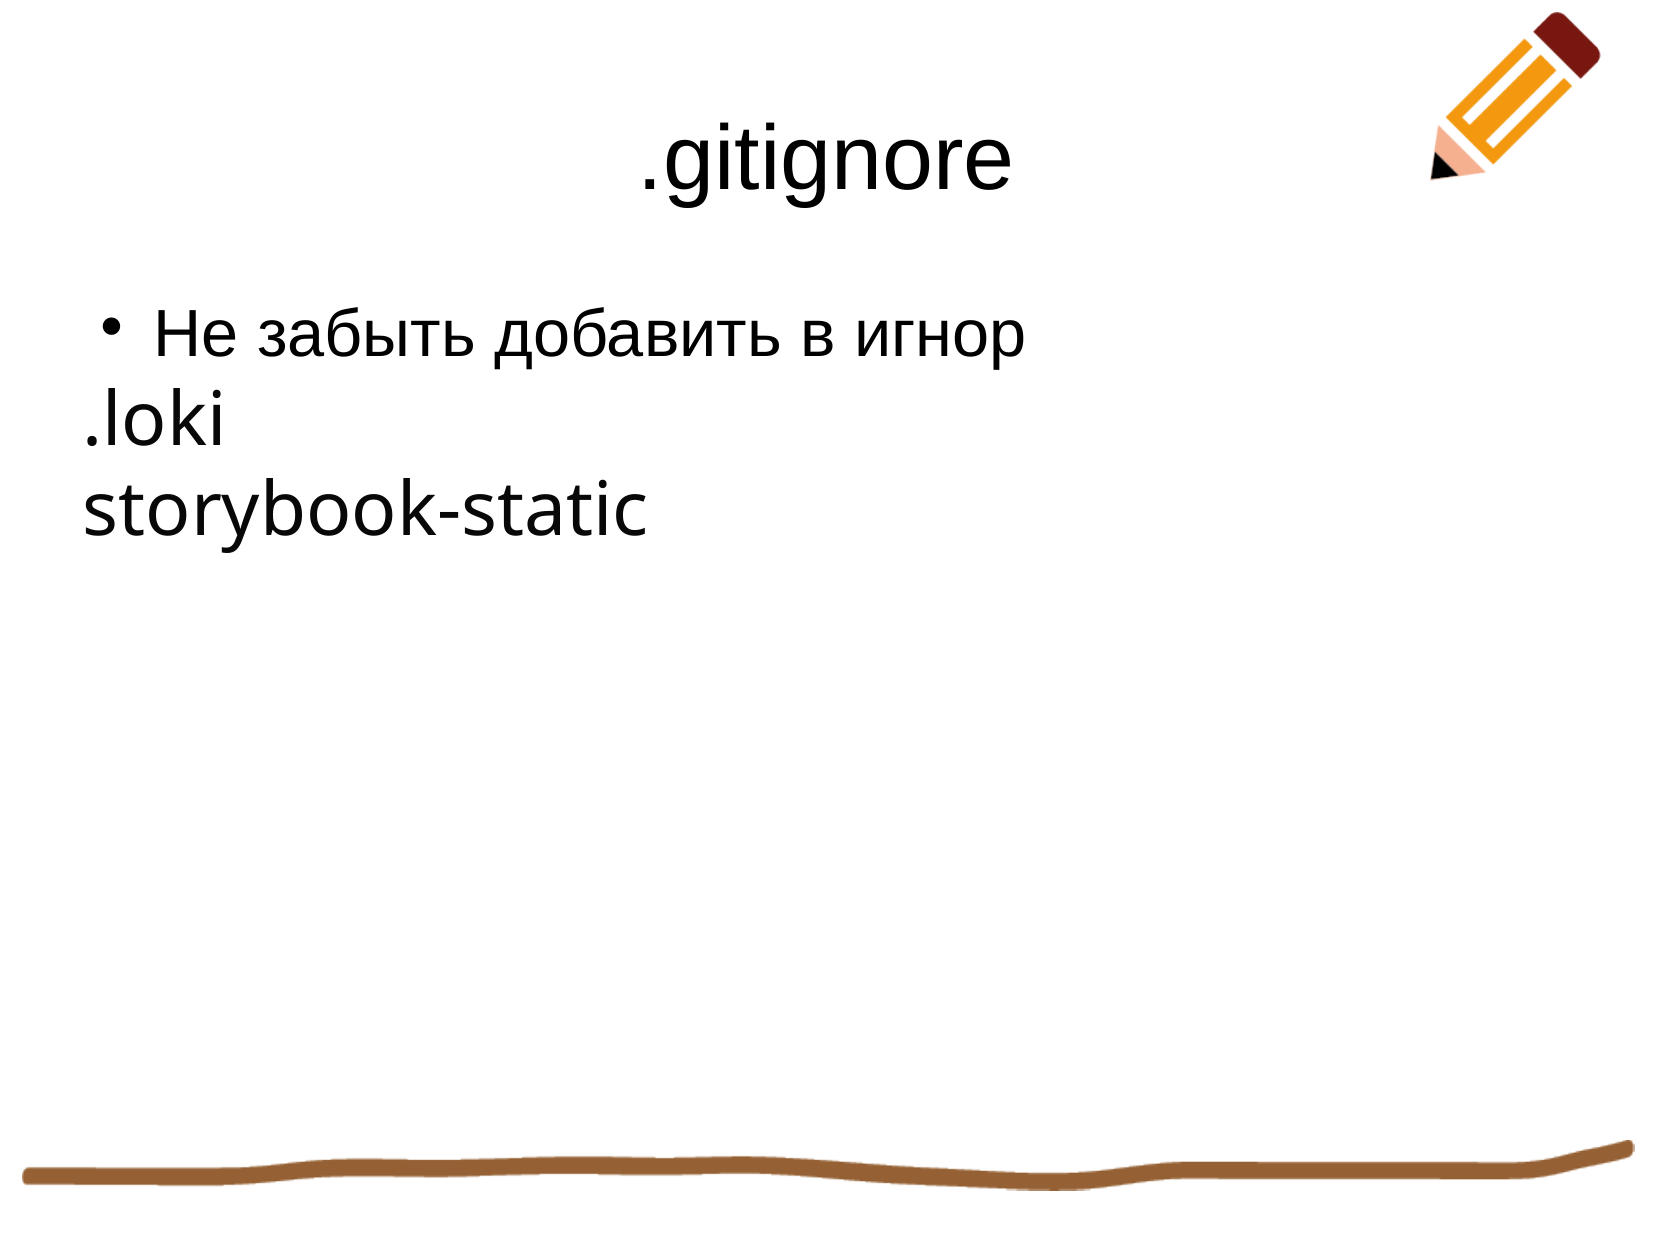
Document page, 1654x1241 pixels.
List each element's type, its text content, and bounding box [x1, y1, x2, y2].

picture [22, 1140, 1635, 1191]
text_box .gitignore [82, 49, 1571, 257]
picture [1430, 12, 1601, 181]
text_box Не забыть добавить в игнор .loki storybook-static [82, 290, 1571, 1010]
